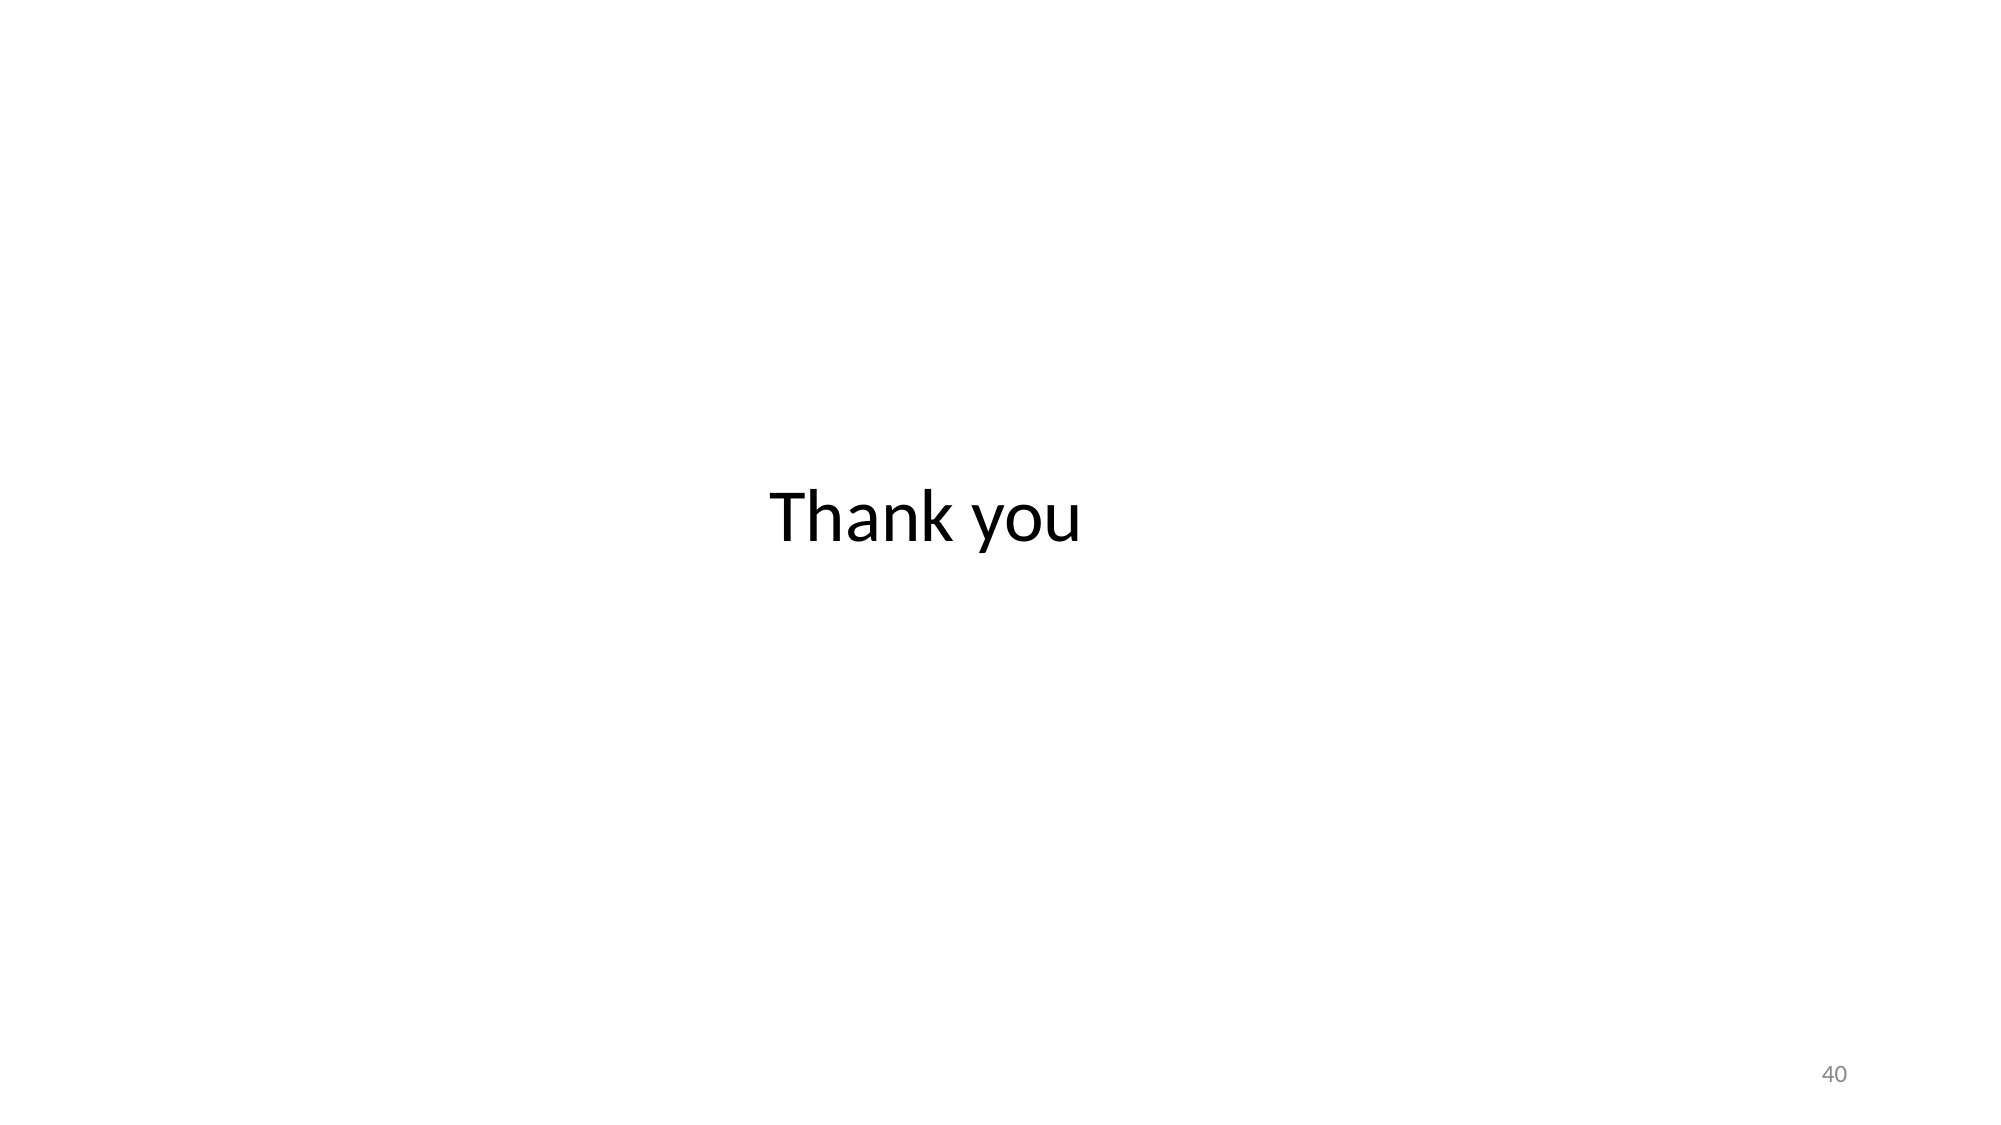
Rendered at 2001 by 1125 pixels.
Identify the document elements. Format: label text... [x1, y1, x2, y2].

slide_number ‹#› [1412, 1042, 1863, 1103]
text_box Thank you [754, 458, 1115, 564]
